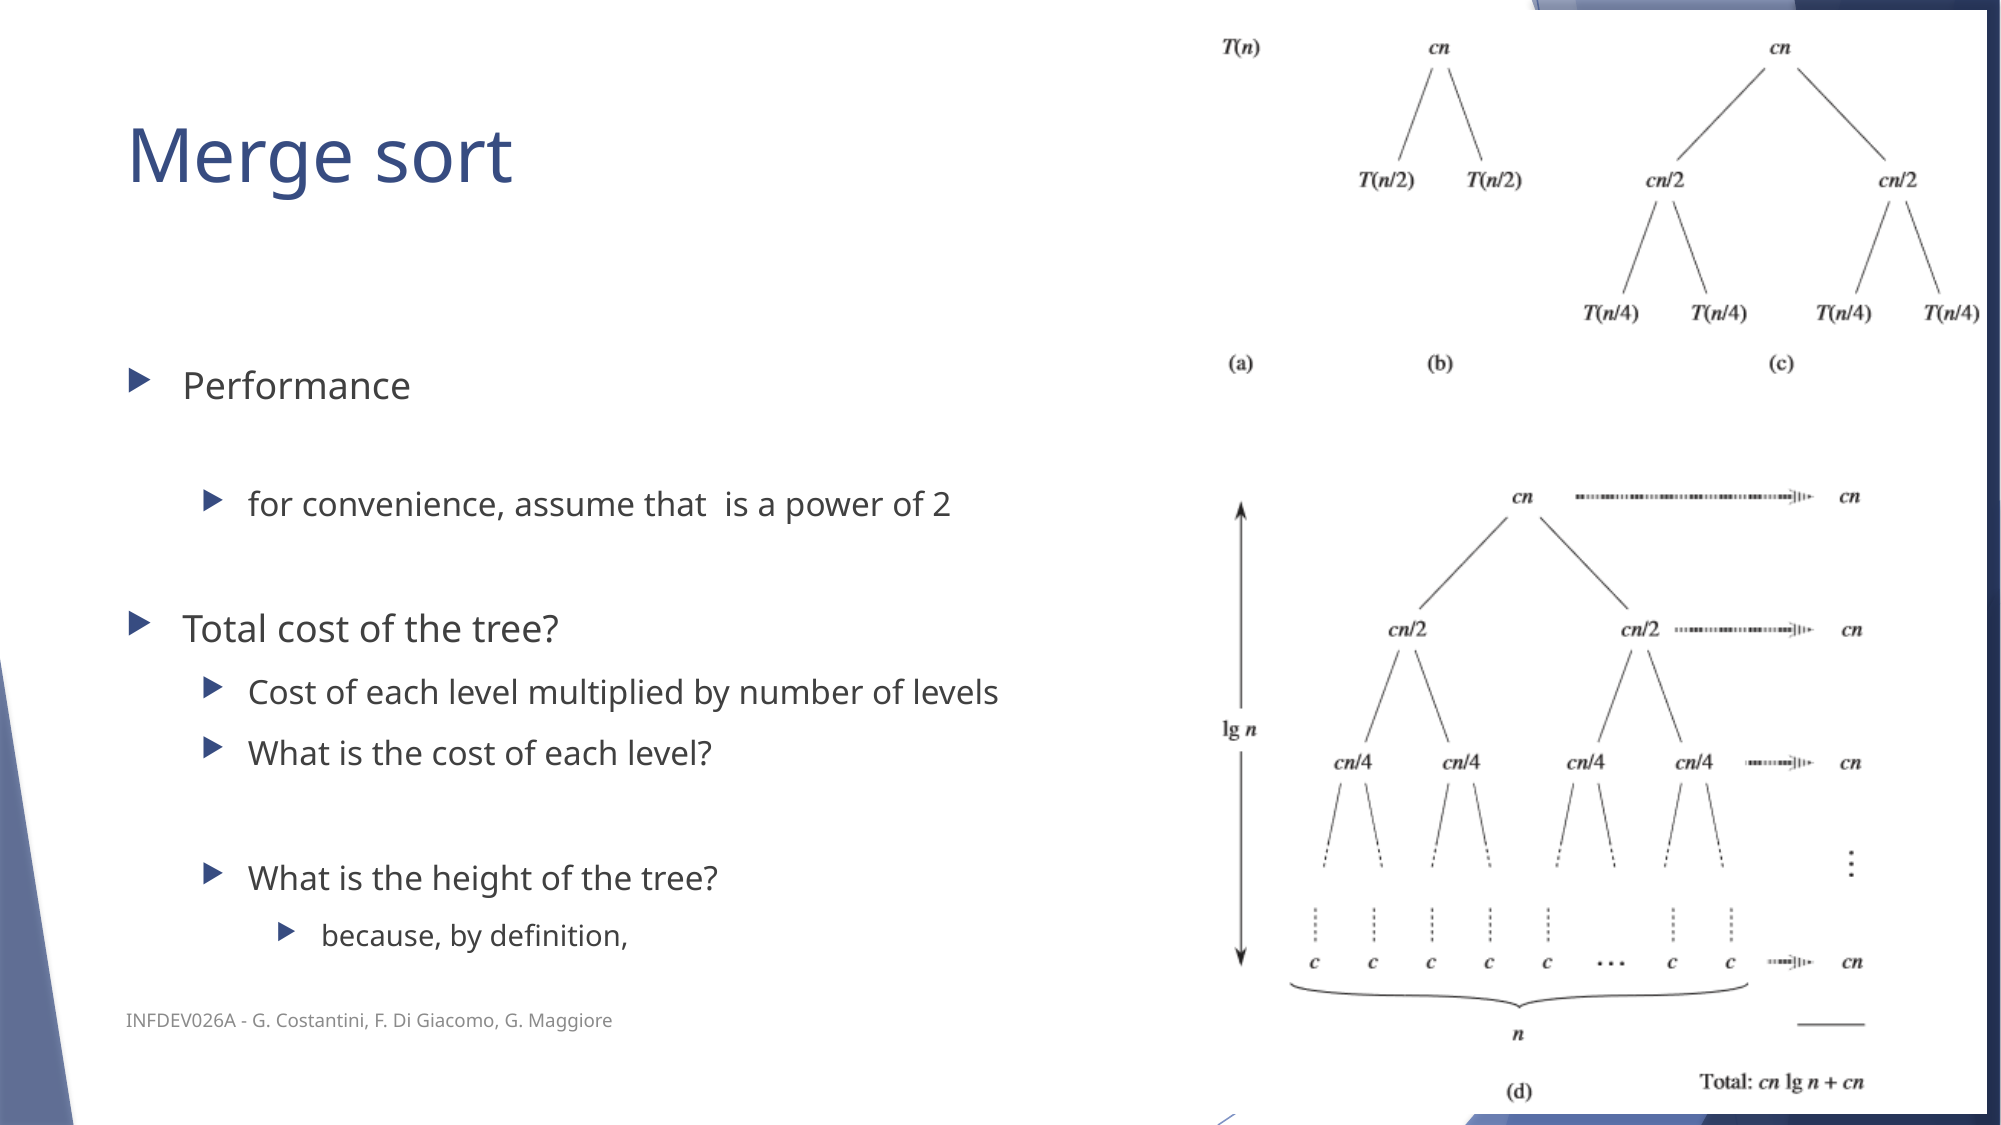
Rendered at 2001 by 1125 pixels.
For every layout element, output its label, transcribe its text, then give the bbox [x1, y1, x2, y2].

title Merge sort [111, 99, 1190, 317]
picture [1194, 9, 1988, 1114]
footer INFDEV026A - G. Costantini, F. Di Giacomo, G. Maggiore [111, 991, 1145, 1051]
